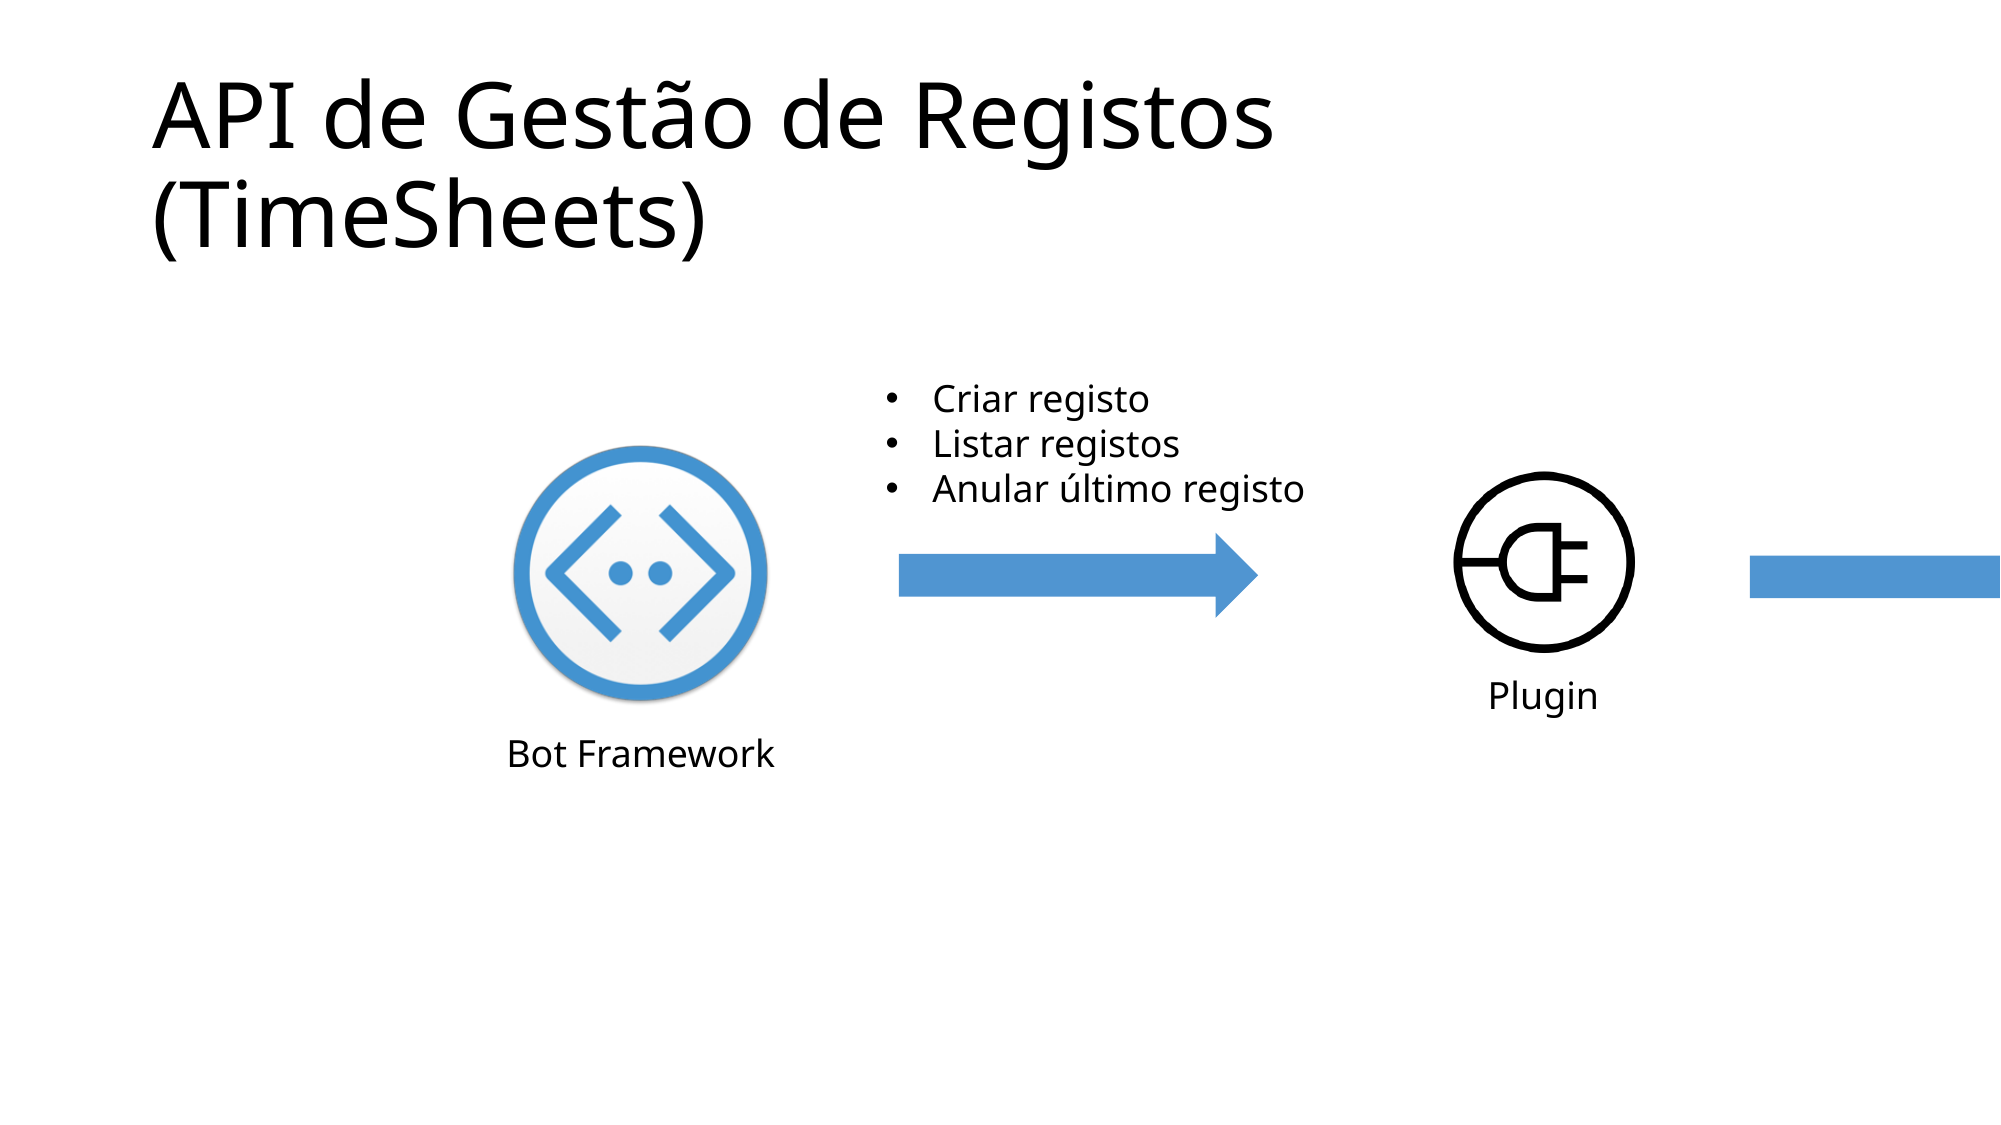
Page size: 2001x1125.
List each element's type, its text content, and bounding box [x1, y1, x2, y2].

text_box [1410, 428, 1678, 726]
text_box Criar registo Listar registos Anular último registo [870, 368, 1321, 518]
text_box [1748, 554, 2000, 600]
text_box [499, 443, 782, 783]
title API de Gestão de Registos (TimeSheets) [137, 59, 1863, 278]
text_box [897, 530, 1260, 621]
